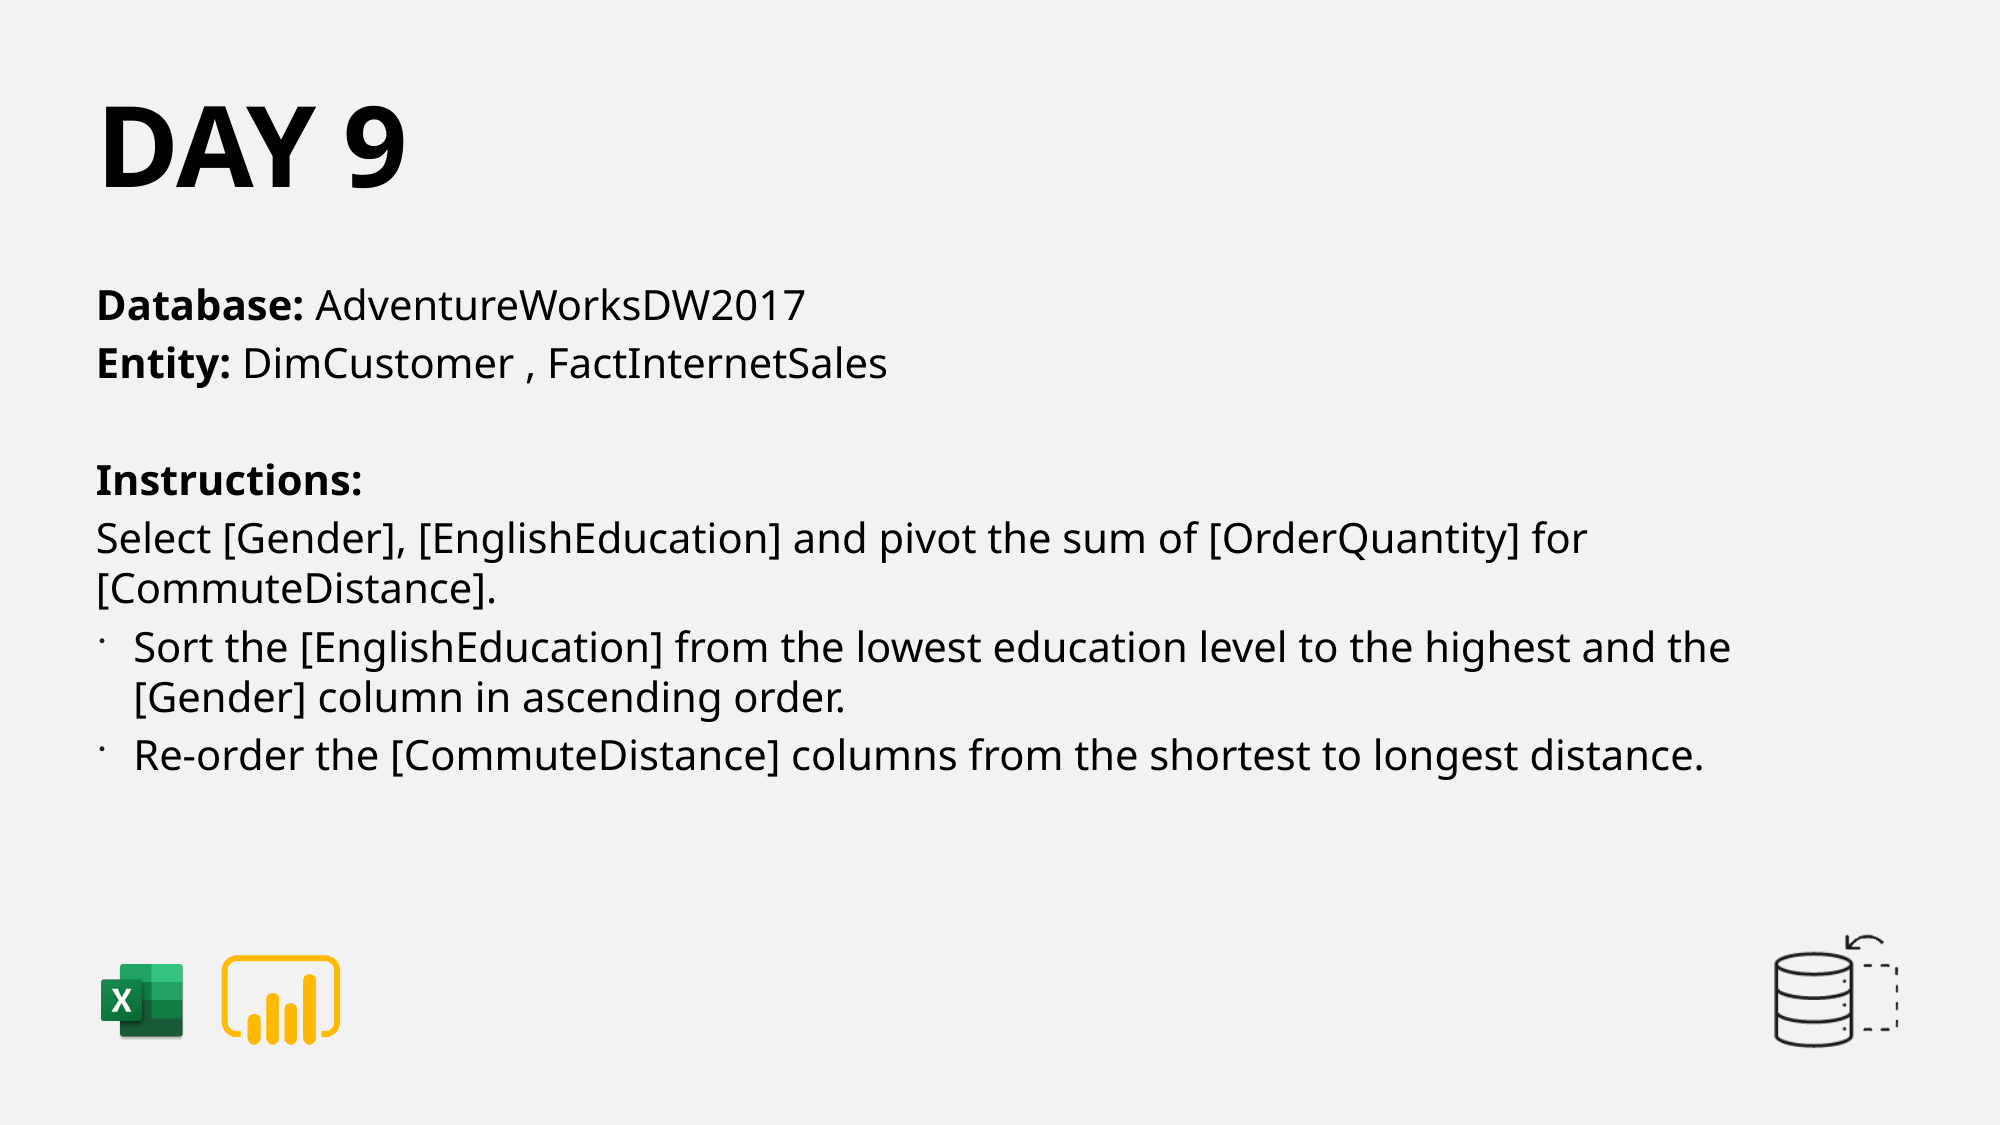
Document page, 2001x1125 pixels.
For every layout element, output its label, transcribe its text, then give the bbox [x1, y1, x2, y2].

picture [59, 899, 381, 1101]
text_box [1735, 921, 1904, 1079]
list Database: AdventureWorksDW2017 Entity: DimCustomer , FactInternetSales Instructions: Select [Gender], [EnglishEducation] and pivot the sum of [OrderQuantity] for [CommuteDistance]. Sort the [EnglishEducation] from the lowest education level to the highest and the [Gender] column in ascending order. Re-order the [CommuteDistance] columns from the shortest to longest distance. [95, 278, 1904, 743]
title DAY 9 [96, 75, 1904, 176]
